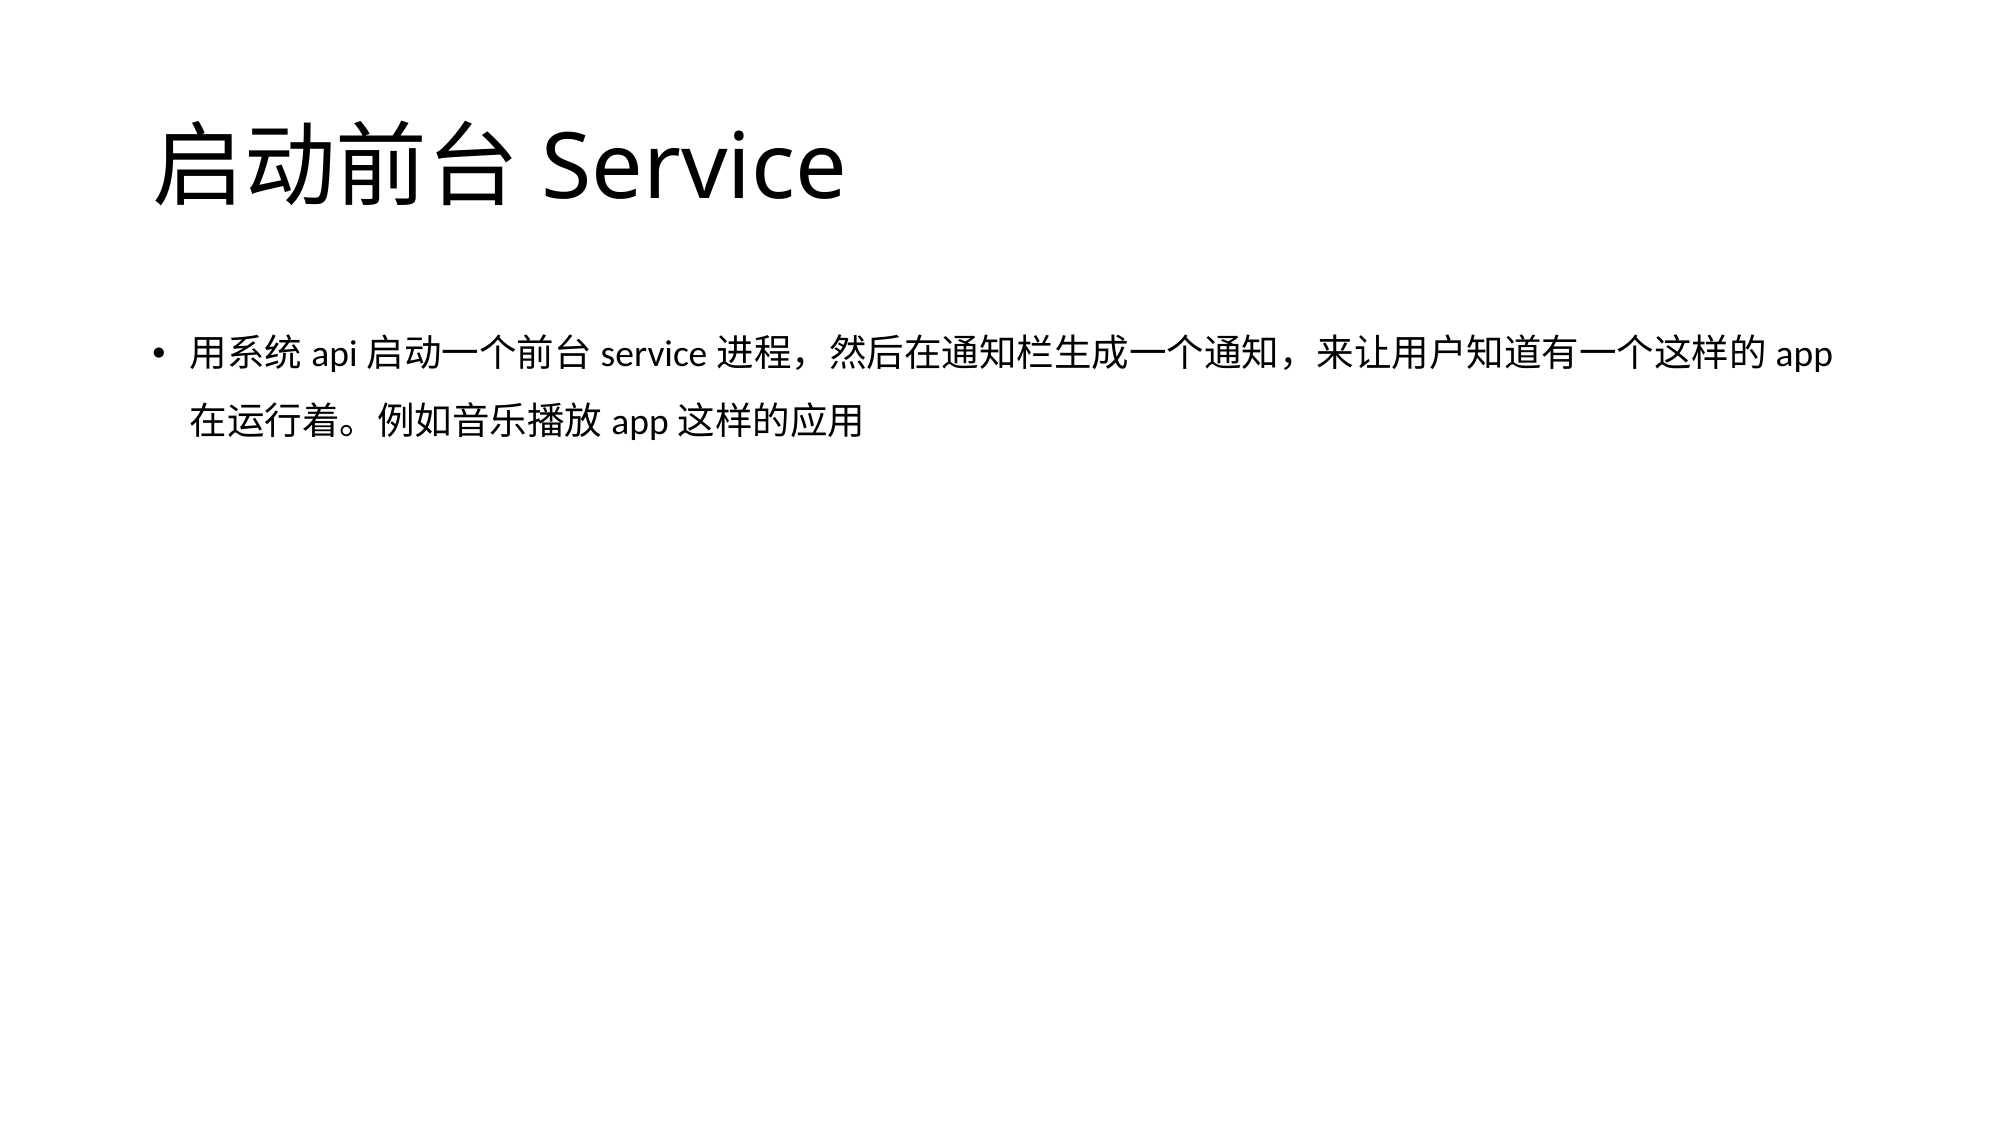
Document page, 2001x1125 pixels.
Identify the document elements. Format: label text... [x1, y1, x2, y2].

title 启动前台Service [137, 59, 1863, 278]
list 用系统api启动一个前台service进程，然后在通知栏生成一个通知，来让用户知道有一个这样的app在运行着。例如音乐播放app这样的应用 [137, 299, 1863, 1014]
